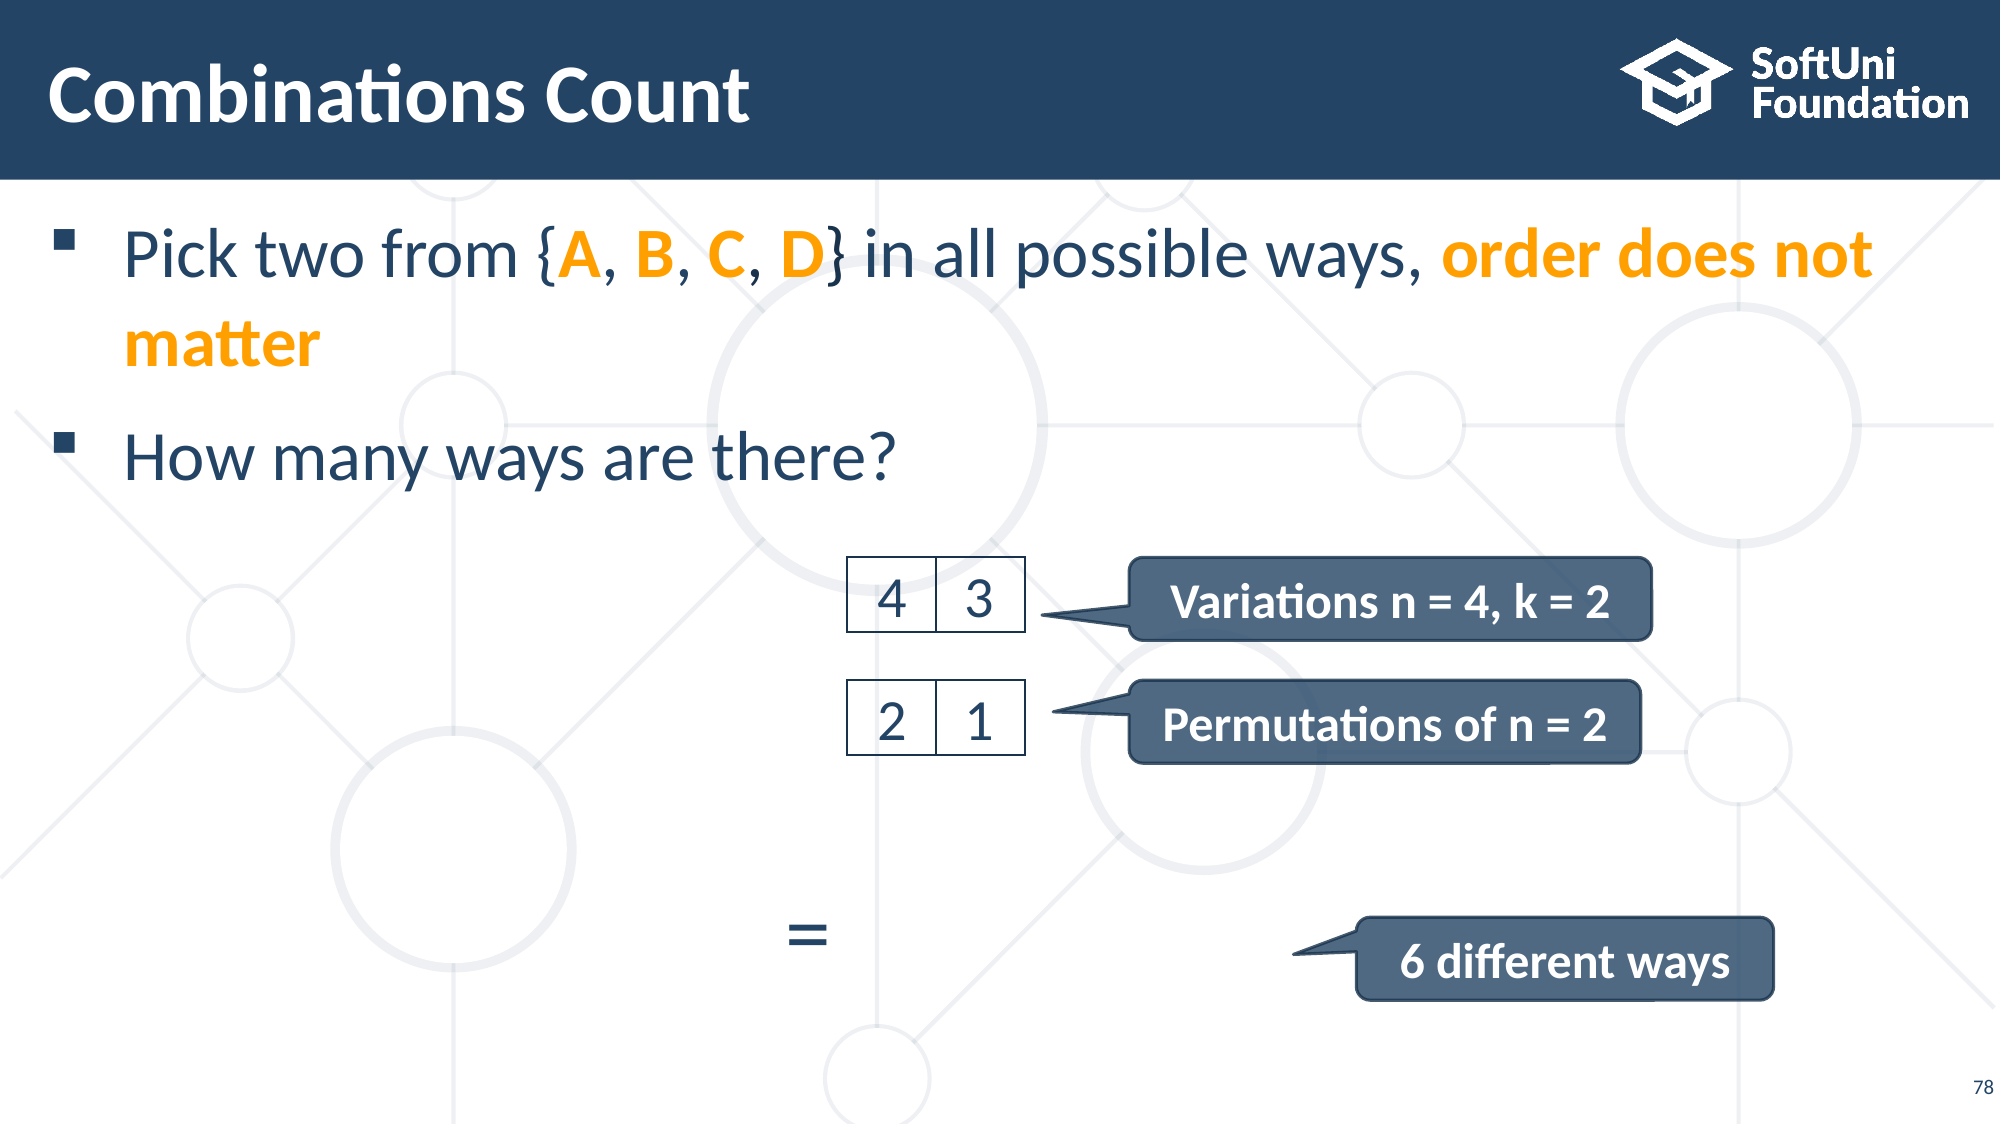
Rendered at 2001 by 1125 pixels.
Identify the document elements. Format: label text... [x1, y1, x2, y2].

text_box 2 [862, 674, 922, 760]
title Combinations Count [31, 16, 1591, 162]
text_box 6 different ways [1291, 915, 1776, 1003]
list Pick two from {A, B, C, D} in all possible ways, order does not matter How many ways are there? [31, 196, 1970, 1050]
picture [1619, 38, 1968, 126]
text_box Permutations of n = 2 [1051, 678, 1643, 766]
table_header [1009, 681, 1024, 754]
slide_number 78 [1929, 1070, 2000, 1103]
table_header [848, 558, 862, 631]
table_header [937, 681, 949, 754]
table_header [1009, 558, 1024, 631]
table_header [922, 558, 935, 631]
text_box 1 [949, 674, 1009, 760]
text_box 3 [949, 551, 1009, 637]
table_header [848, 681, 862, 754]
table_header [937, 558, 949, 631]
table_header [922, 681, 935, 754]
text_box Variations n = 4, k = 2 [1039, 555, 1654, 643]
text_box 4 [862, 551, 922, 637]
